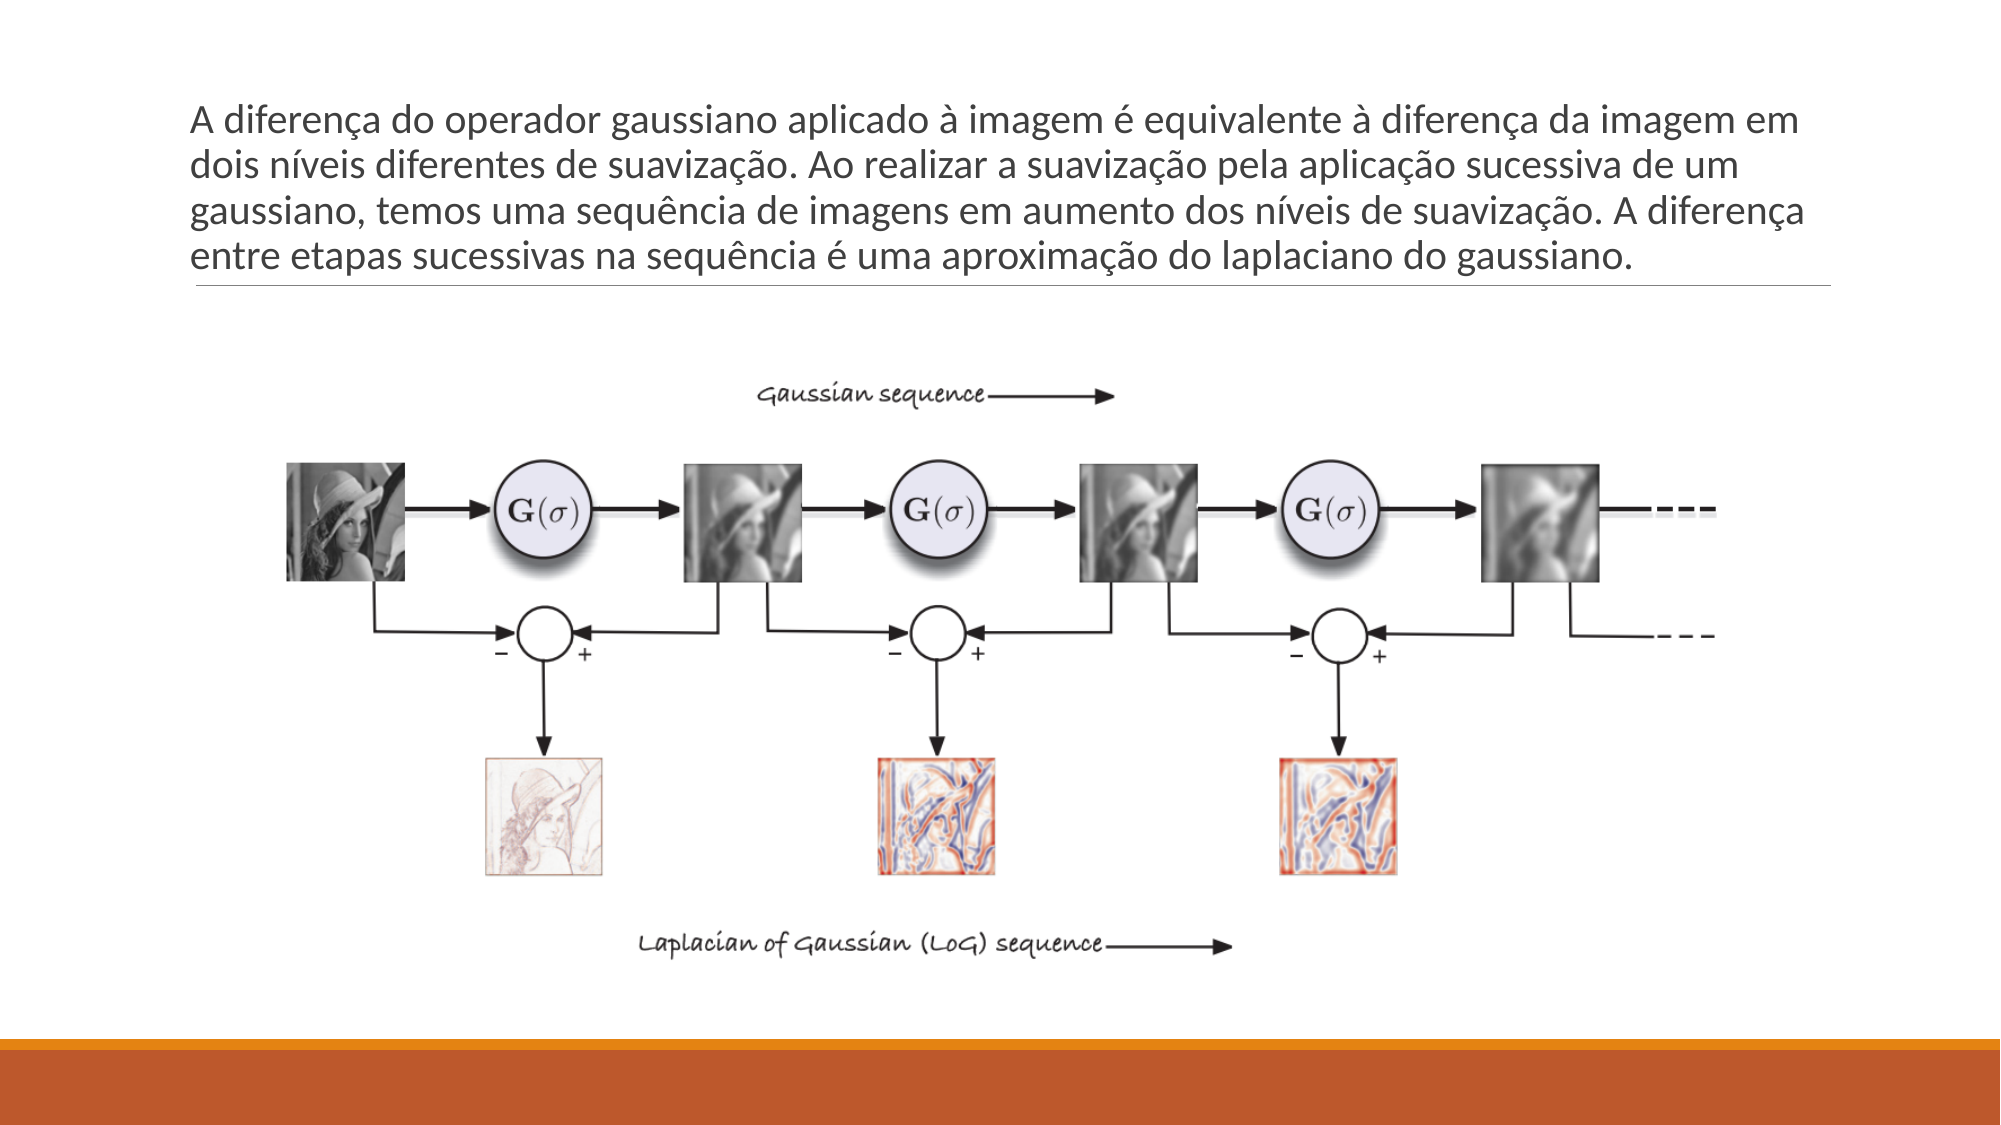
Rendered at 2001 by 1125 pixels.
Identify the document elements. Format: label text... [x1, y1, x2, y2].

list A diferença do operador gaussiano aplicado à imagem é equivalente à diferença da imagem em dois níveis diferentes de suavização. Ao realizar a suavização pela aplicação sucessiva de um gaussiano, temos uma sequência de imagens em aumento dos níveis de suavização. A diferença entre etapas sucessivas na sequência é uma aproximação do laplaciano do gaussiano. [174, 90, 1825, 751]
picture [255, 352, 1745, 977]
